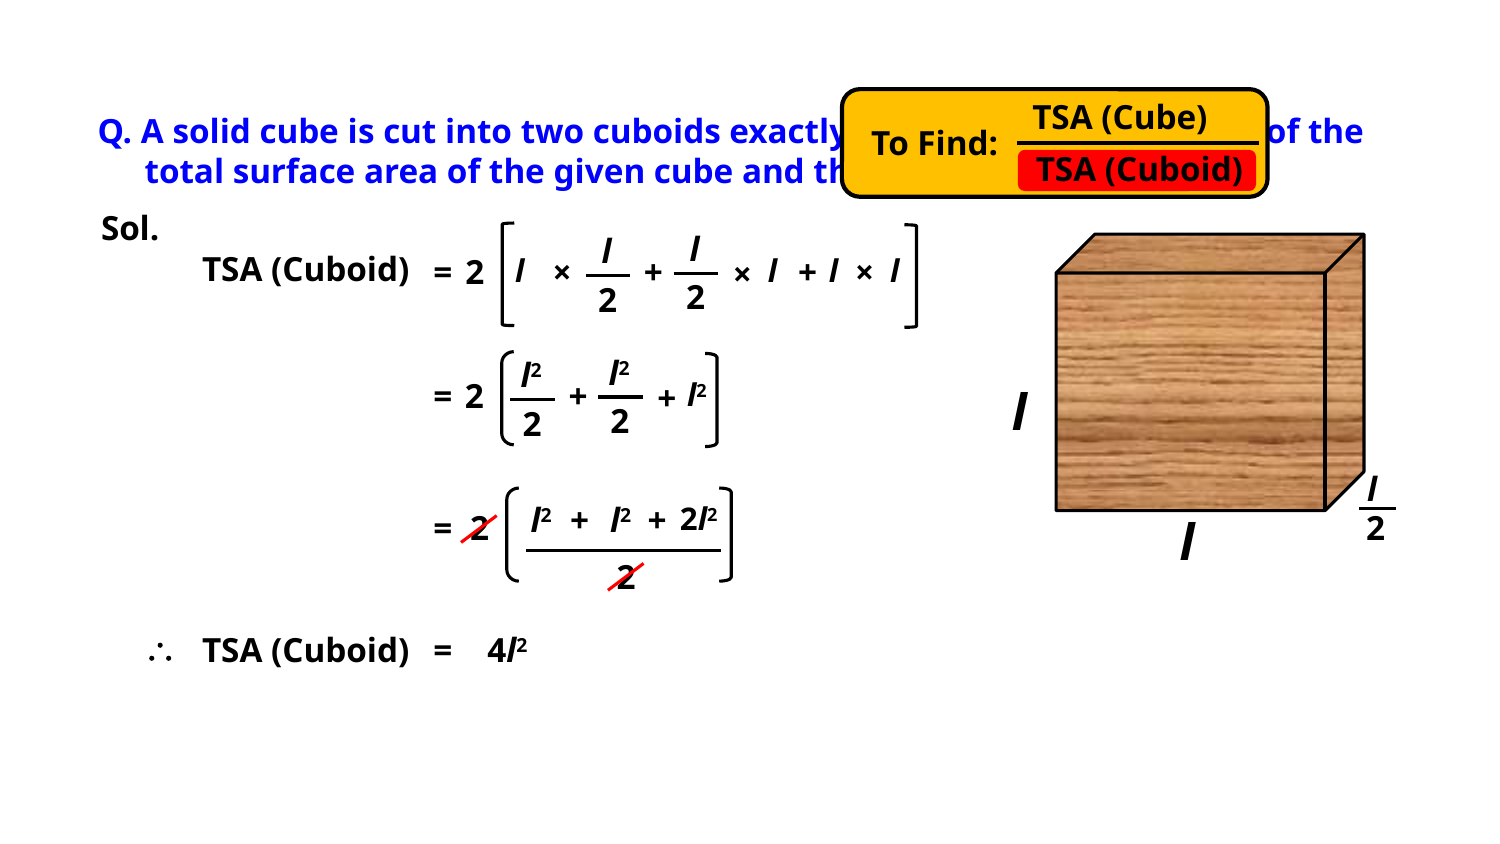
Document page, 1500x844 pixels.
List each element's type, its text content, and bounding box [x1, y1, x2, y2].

text_box TSA (Cube) [1017, 89, 1223, 142]
text_box 6  (side2)2 [1064, 237, 1357, 270]
text_box TSA (Cuboid) [187, 240, 425, 296]
text_box 2 [601, 559, 651, 604]
text_box  [130, 619, 190, 675]
text_box [839, 87, 1270, 199]
text_box 2 [450, 367, 499, 423]
text_box l [500, 244, 537, 297]
text_box 4l2 [472, 622, 543, 677]
text_box 2 [455, 500, 504, 555]
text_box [1349, 460, 1403, 556]
text_box + [632, 492, 682, 547]
text_box Q. A solid cube is cut into two cuboids exactly at middle. Find the ratio of the total surface area of the given cube and that of the cuboid. [82, 102, 851, 198]
text_box + [555, 492, 595, 547]
text_box + [553, 367, 595, 423]
text_box l2 [718, 367, 722, 421]
text_box × [537, 244, 586, 299]
text_box l2 [515, 492, 555, 547]
text_box = [418, 500, 455, 555]
text_box l [1164, 513, 1210, 579]
text_box + [642, 369, 692, 425]
text_box l [674, 220, 715, 269]
text_box l [875, 244, 904, 297]
text_box [501, 222, 515, 244]
text_box [1053, 231, 1367, 513]
text_box TSA (Cuboid) [1021, 149, 1259, 196]
text_box l2 [593, 344, 645, 400]
text_box 2 [507, 395, 557, 451]
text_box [609, 560, 642, 593]
text_box 2 [671, 269, 720, 324]
text_box = [425, 622, 468, 677]
text_box l2 [505, 347, 557, 402]
text_box + [629, 244, 674, 299]
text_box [462, 513, 495, 545]
text_box l2 [672, 367, 705, 421]
text_box TSA (Cuboid) [187, 622, 425, 677]
text_box 2 [450, 244, 500, 299]
text_box [501, 297, 515, 327]
text_box = [418, 367, 450, 423]
text_box × [840, 244, 889, 299]
text_box 2 [595, 393, 645, 448]
text_box To Find: [856, 114, 1014, 169]
text_box [719, 487, 732, 582]
text_box + [783, 244, 832, 299]
text_box l [814, 244, 840, 297]
text_box [705, 352, 718, 448]
text_box [904, 223, 918, 329]
text_box × [717, 245, 767, 301]
text_box 2l2 [664, 492, 719, 545]
text_box = [418, 244, 450, 299]
text_box l [586, 223, 627, 271]
text_box l [752, 244, 783, 297]
text_box [500, 354, 507, 444]
text_box [1017, 151, 1021, 190]
text_box Q. A solid cube is cut into two cuboids exactly at middle. Find the ratio of the total surface area of the given cube and that of the cuboid. [1258, 102, 1424, 198]
text_box Sol. [86, 199, 175, 255]
text_box [506, 487, 519, 582]
text_box 2 [583, 271, 633, 327]
text_box l2 [595, 492, 632, 547]
text_box l [996, 372, 1042, 448]
